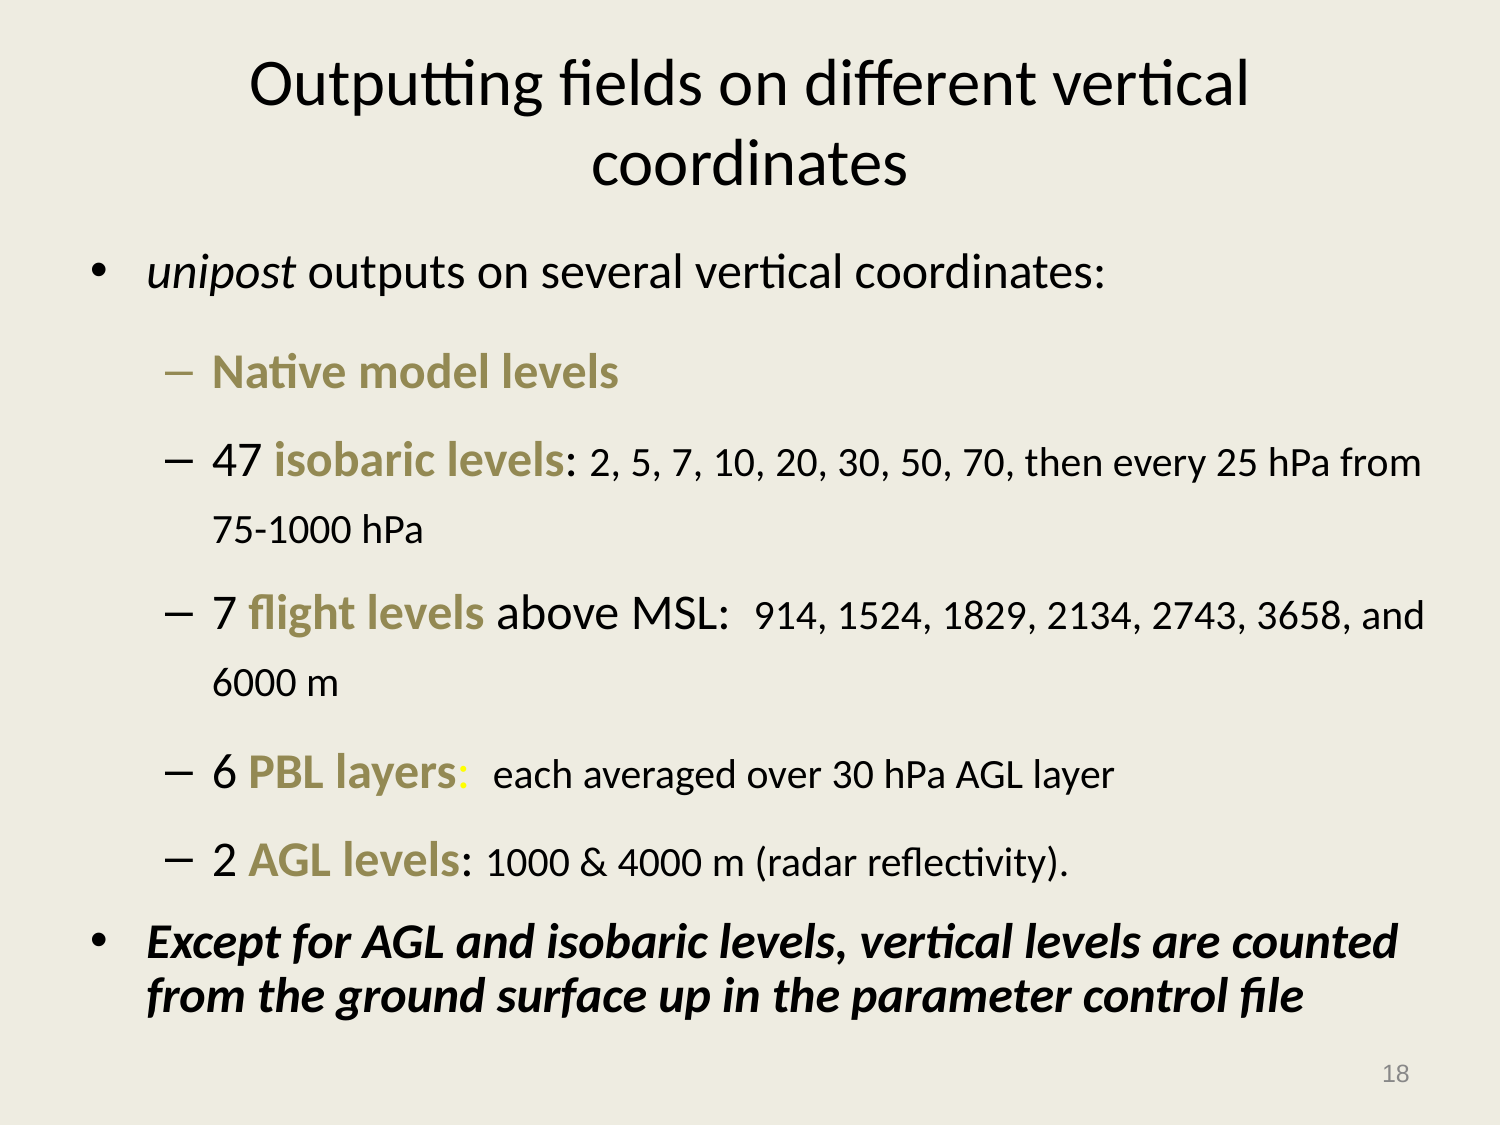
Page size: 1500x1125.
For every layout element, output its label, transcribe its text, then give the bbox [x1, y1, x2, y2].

title Outputting fields on different vertical coordinates [75, 24, 1425, 213]
list unipost outputs on several vertical coordinates: Native model levels 47 isobaric levels: 2, 5, 7, 10, 20, 30, 50, 70, then every 25 hPa from 75-1000 hPa 7 flight levels above MSL: 914, 1524, 1829, 2134, 2743, 3658, and 6000 m 6 PBL layers: each averaged over 30 hPa AGL layer 2 AGL levels: 1000 & 4000 m (radar reflectivity). Except for AGL and isobaric levels, vertical levels are counted from the ground surface up in the parameter control file [75, 237, 1463, 1100]
slide_number 18 [1074, 1042, 1425, 1103]
